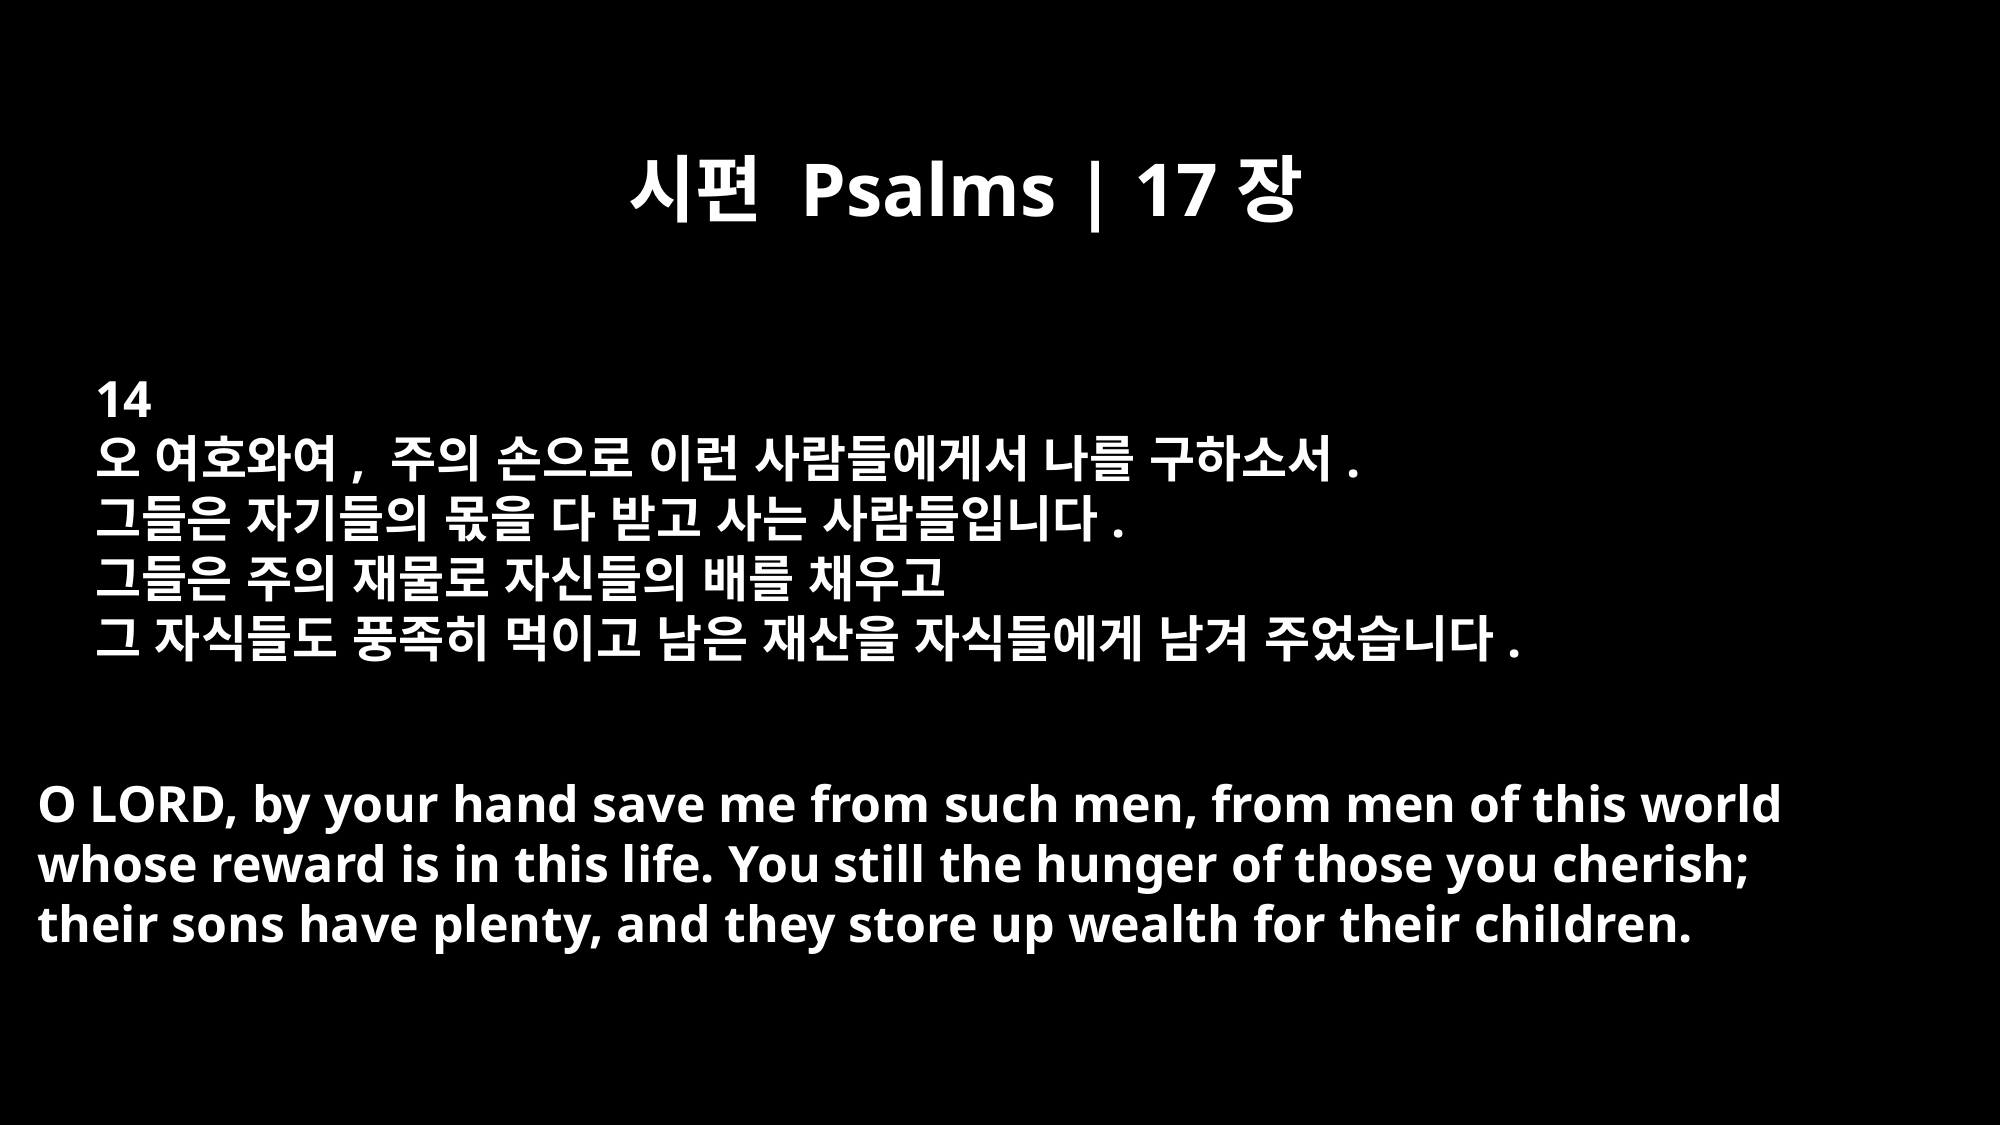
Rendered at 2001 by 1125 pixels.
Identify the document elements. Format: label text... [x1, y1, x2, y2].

text_box 시편 Psalms | 17장 [613, 136, 1319, 239]
text_box O LORD, by your hand save me from such men, from men of this world whose reward is in this life. You still the hunger of those you cherish; their sons have plenty, and they store up wealth for their children. [22, 764, 1812, 960]
text_box 14 오 여호와여, 주의 손으로 이런 사람들에게서 나를 구하소서. 그들은 자기들의 몫을 다 받고 사는 사람들입니다. 그들은 주의 재물로 자신들의 배를 채우고 그 자식들도 풍족히 먹이고 남은 재산을 자식들에게 남겨 주었습니다. [80, 359, 1537, 675]
